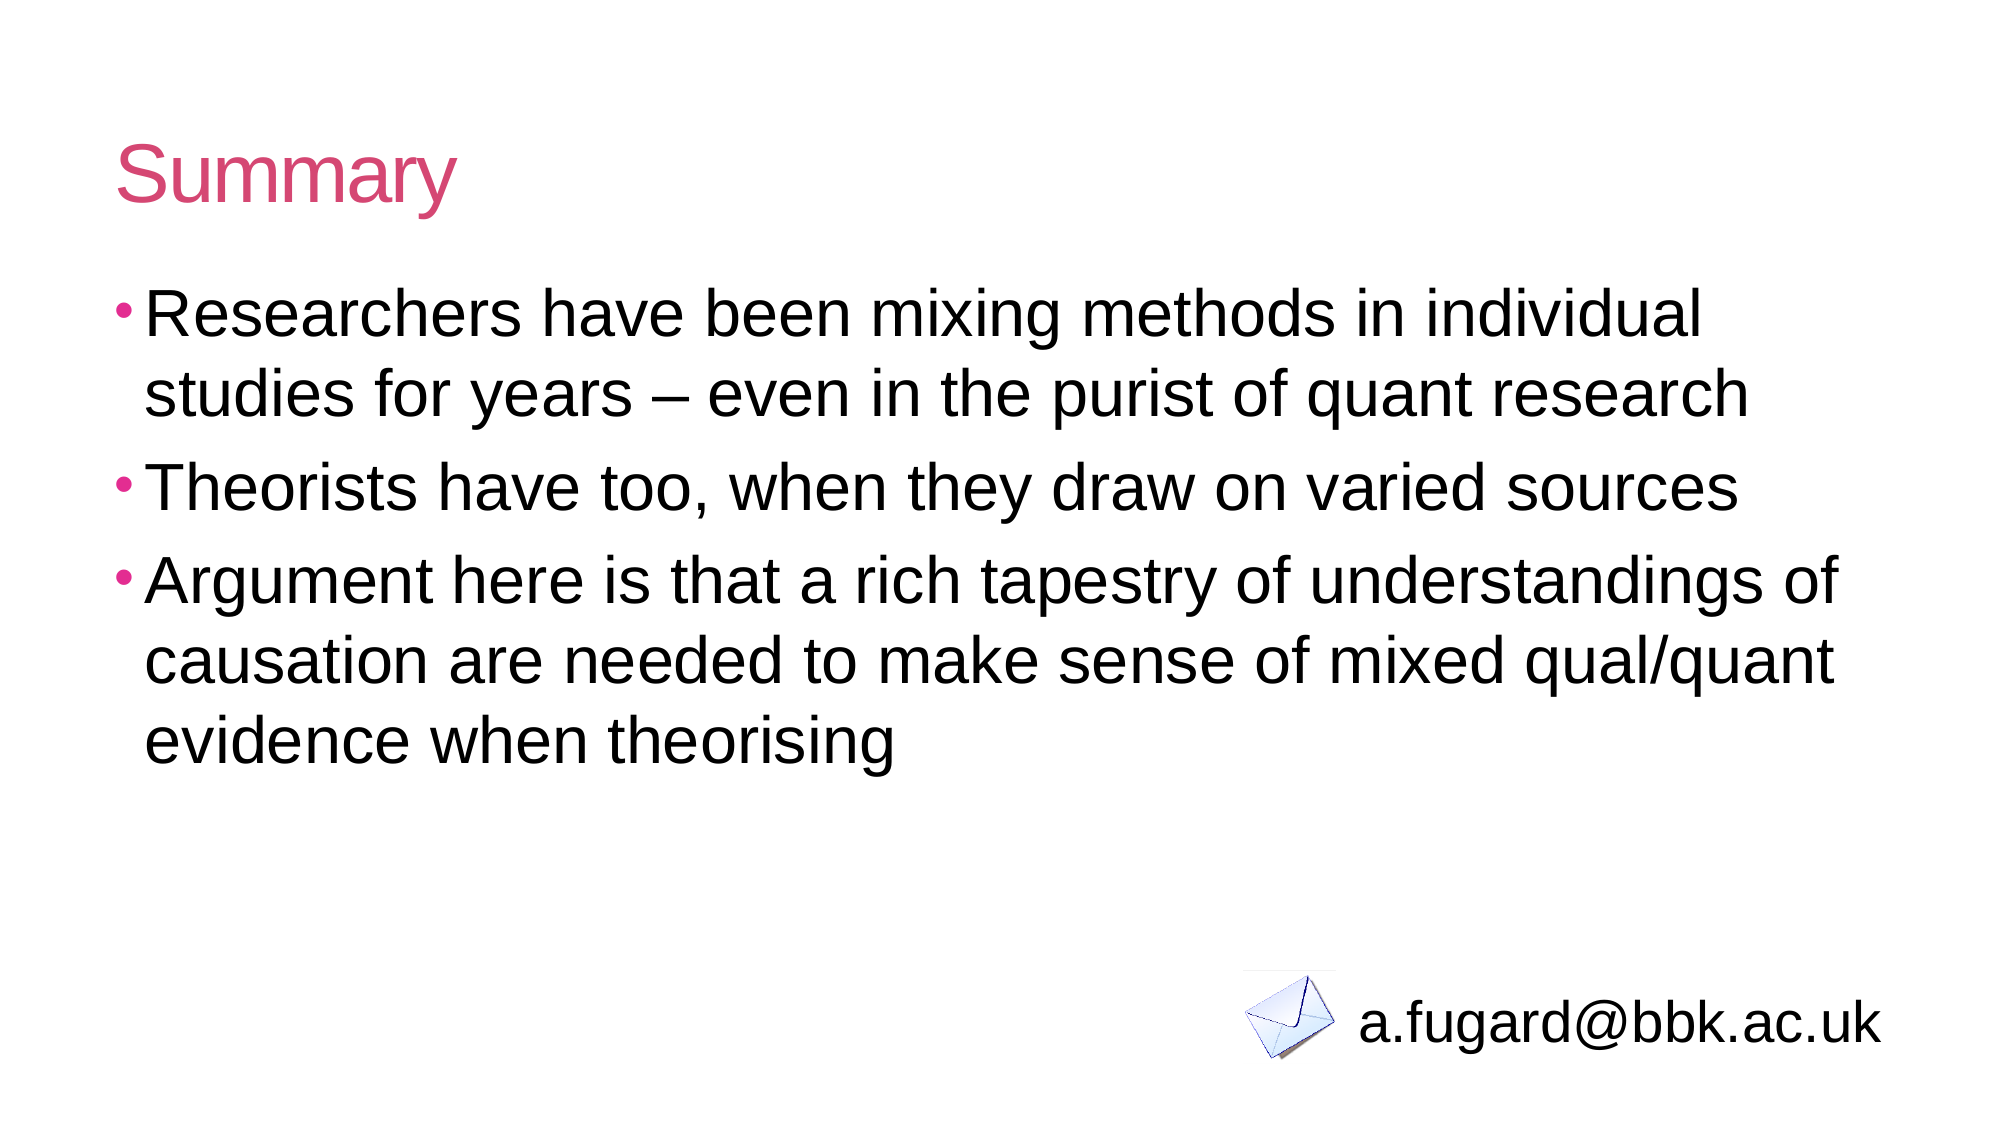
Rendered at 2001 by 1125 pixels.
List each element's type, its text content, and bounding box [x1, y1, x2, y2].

list Researchers have been mixing methods in individual studies for years – even in the purist of quant research Theorists have too, when they draw on varied sources Argument here is that a rich tapestry of understandings of causation are needed to make sense of mixed qual/quant evidence when theorising [99, 262, 1900, 929]
picture [1243, 968, 1341, 1071]
title Summary [99, 87, 1900, 250]
text_box a.fugard@bbk.ac.uk [1350, 976, 1898, 1062]
